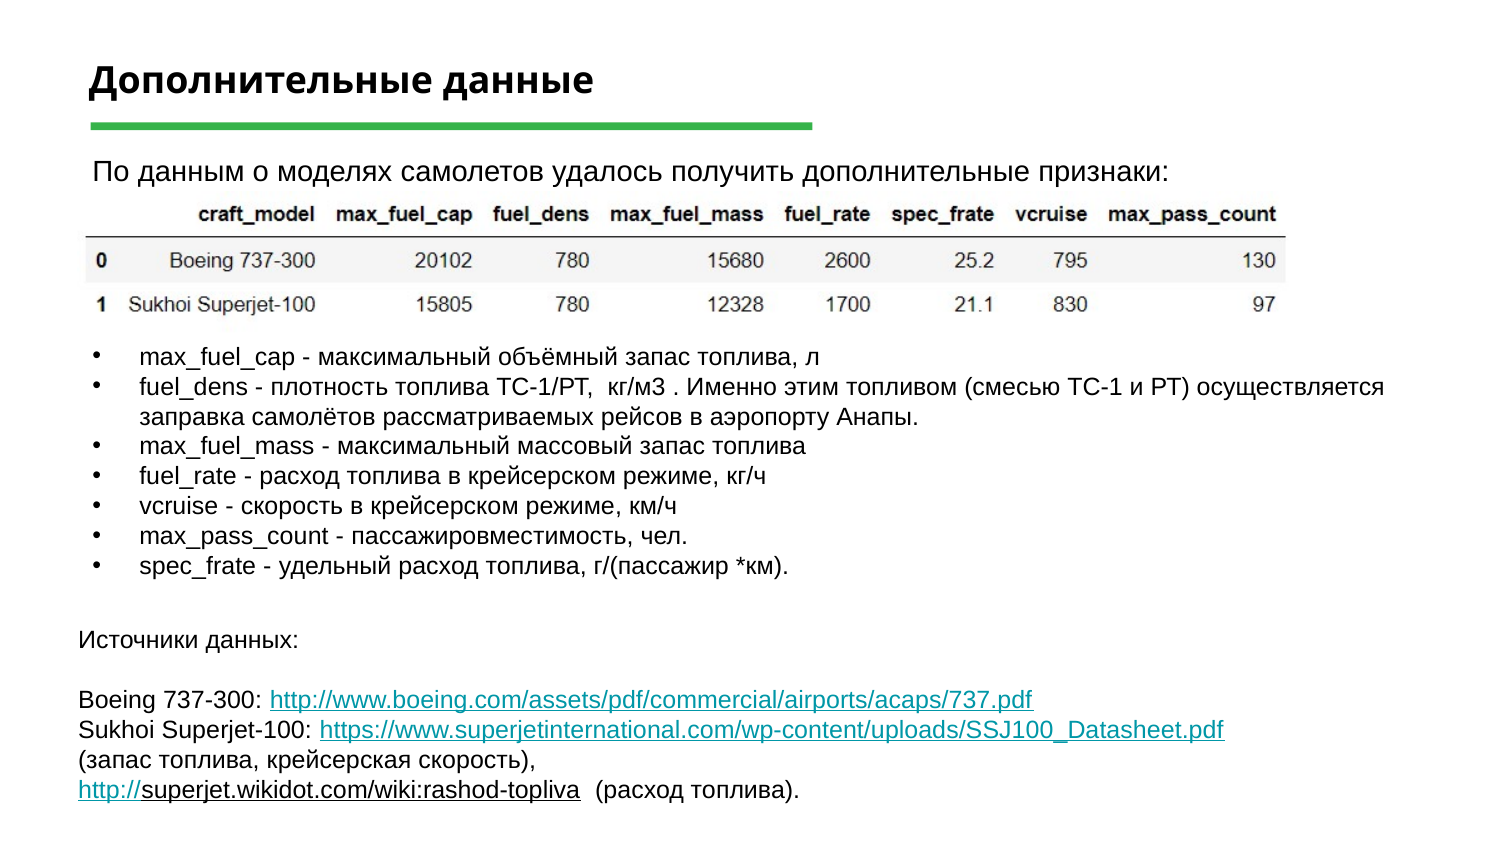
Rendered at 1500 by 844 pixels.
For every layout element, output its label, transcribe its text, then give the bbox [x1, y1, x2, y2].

text_box По данным о моделях самолетов удалось получить дополнительные признаки: [77, 144, 1215, 190]
picture [77, 191, 1297, 333]
text_box Источники данных: Boeing 737-300: http://www.boeing.com/assets/pdf/commercial/airports/acaps/737.pdf Sukhoi Superjet-100: https://www.superjetinternational.com/wp-content/uploads/SSJ100_Datasheet.pdf (запас топлива, крейсерская скорость), http://superjet.wikidot.com/wiki:rashod-topliva (расход топлива). [63, 616, 1473, 811]
list Дополнительные данные [77, 58, 805, 104]
text_box max_fuel_cap - максимальный объёмный запас топлива, л fuel_dens - плотность топлива ТС-1/РТ, кг/м3 . Именно этим топливом (смесью ТС-1 и РТ) осуществляется заправка самолётов рассматриваемых рейсов в аэропорту Анапы. max_fuel_mass - максимальный массовый запас топлива fuel_rate - расход топлива в крейсерском режиме, кг/ч vcruise - скорость в крейсерском режиме, км/ч max_pass_count - пассажировместимость, чел. spec_frate - удельный расход топлива, г/(пассажир *км). [77, 332, 1458, 587]
